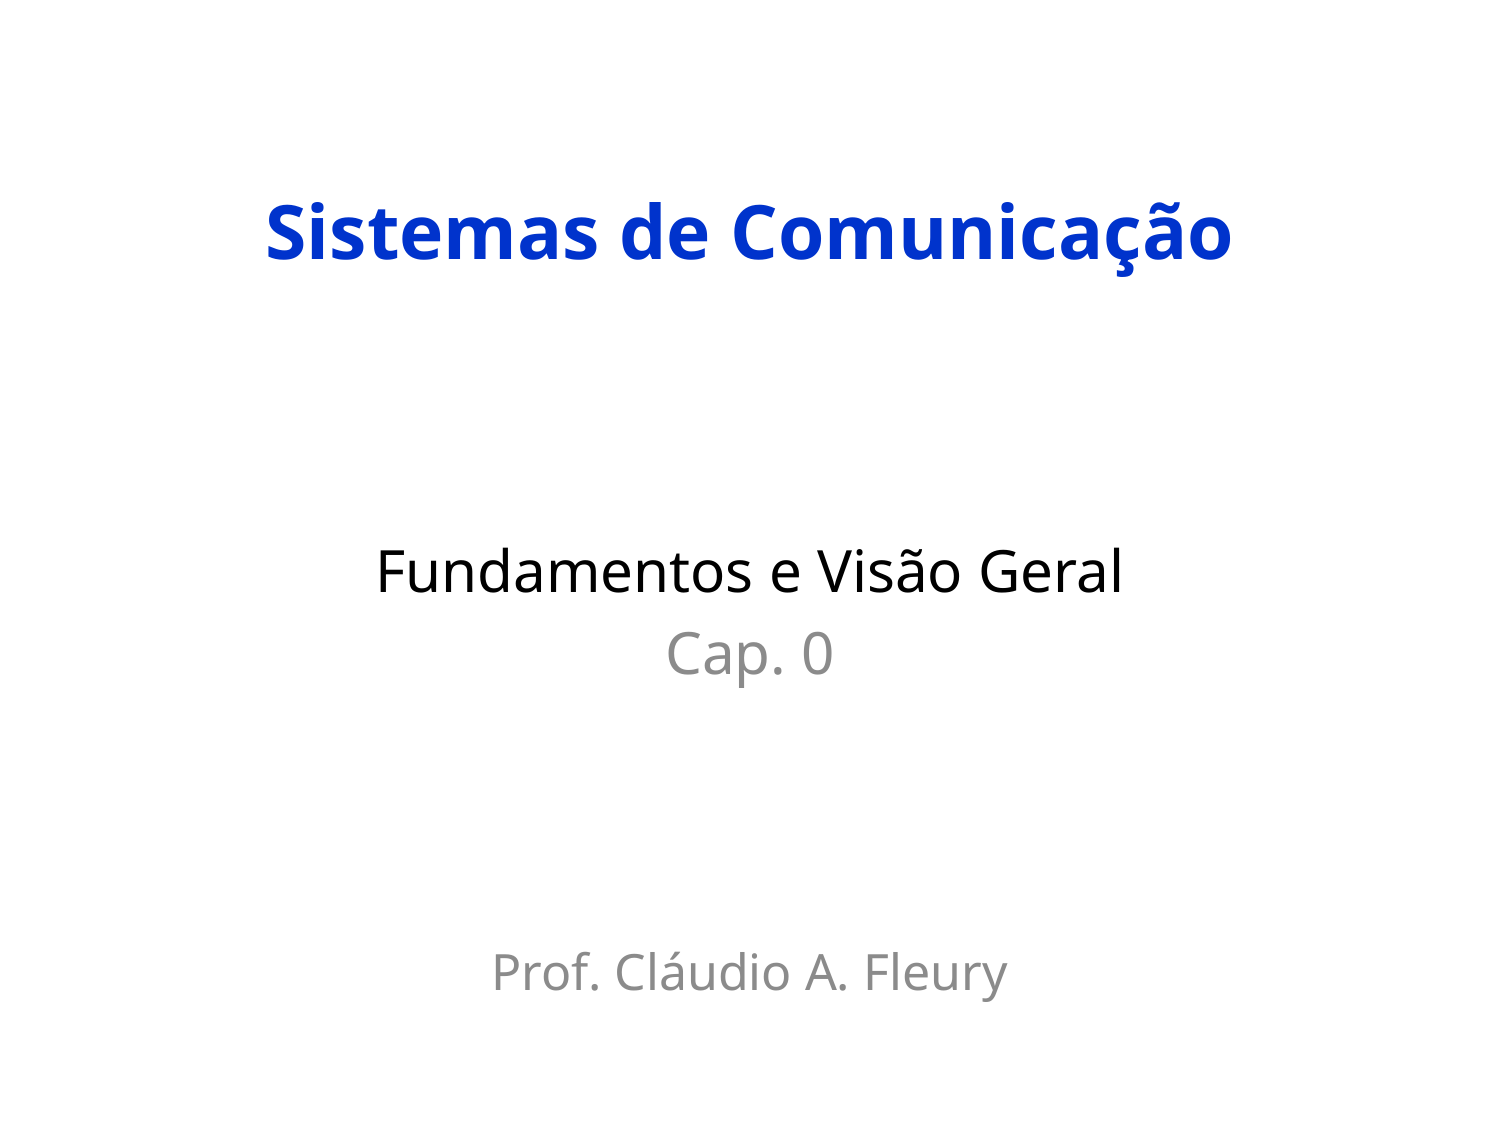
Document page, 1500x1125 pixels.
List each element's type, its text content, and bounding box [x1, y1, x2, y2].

subtitle Fundamentos e Visão Geral Cap. 0 Prof. Cláudio A. Fleury [225, 527, 1275, 1047]
title Sistemas de Comunicação [112, 108, 1388, 350]
